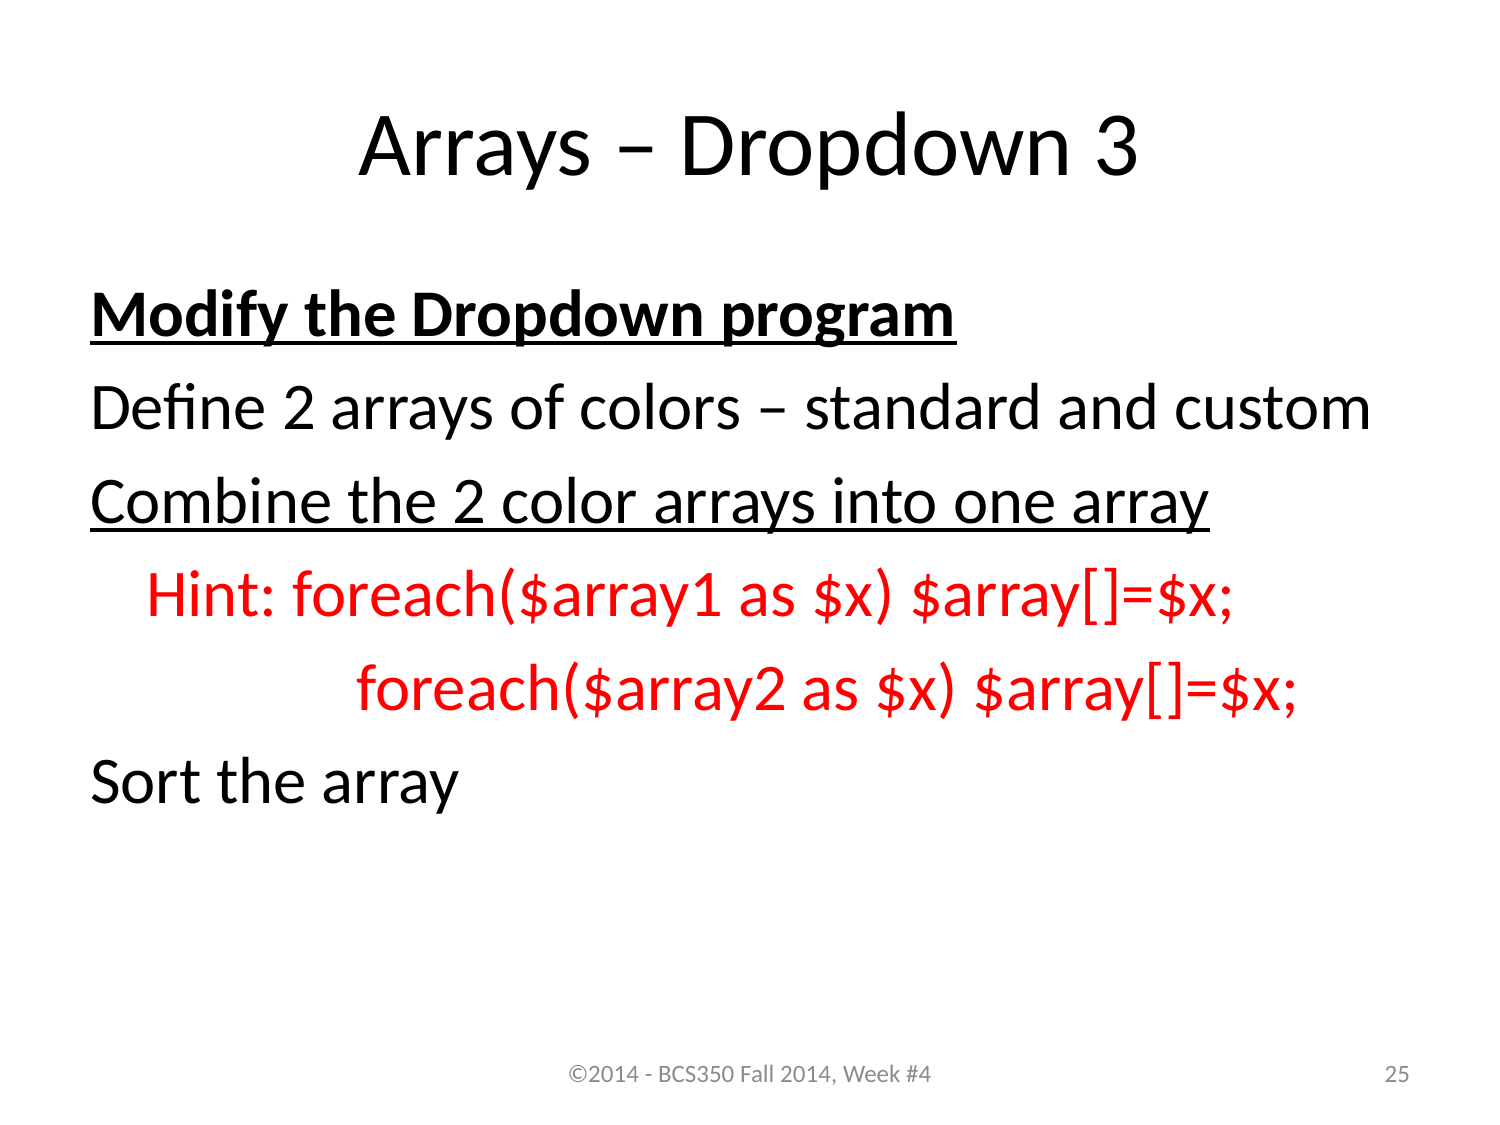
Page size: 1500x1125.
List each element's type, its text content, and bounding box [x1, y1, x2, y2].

slide_number 25 [1074, 1042, 1425, 1103]
footer ©2014 - BCS350 Fall 2014, Week #4 [512, 1042, 988, 1103]
list Modify the Dropdown program Define 2 arrays of colors – standard and custom Combine the 2 color arrays into one array Hint: foreach($array1 as $x) $array[]=$x; foreach($array2 as $x) $array[]=$x; Sort the array [75, 262, 1425, 1005]
title Arrays – Dropdown 3 [75, 45, 1425, 233]
